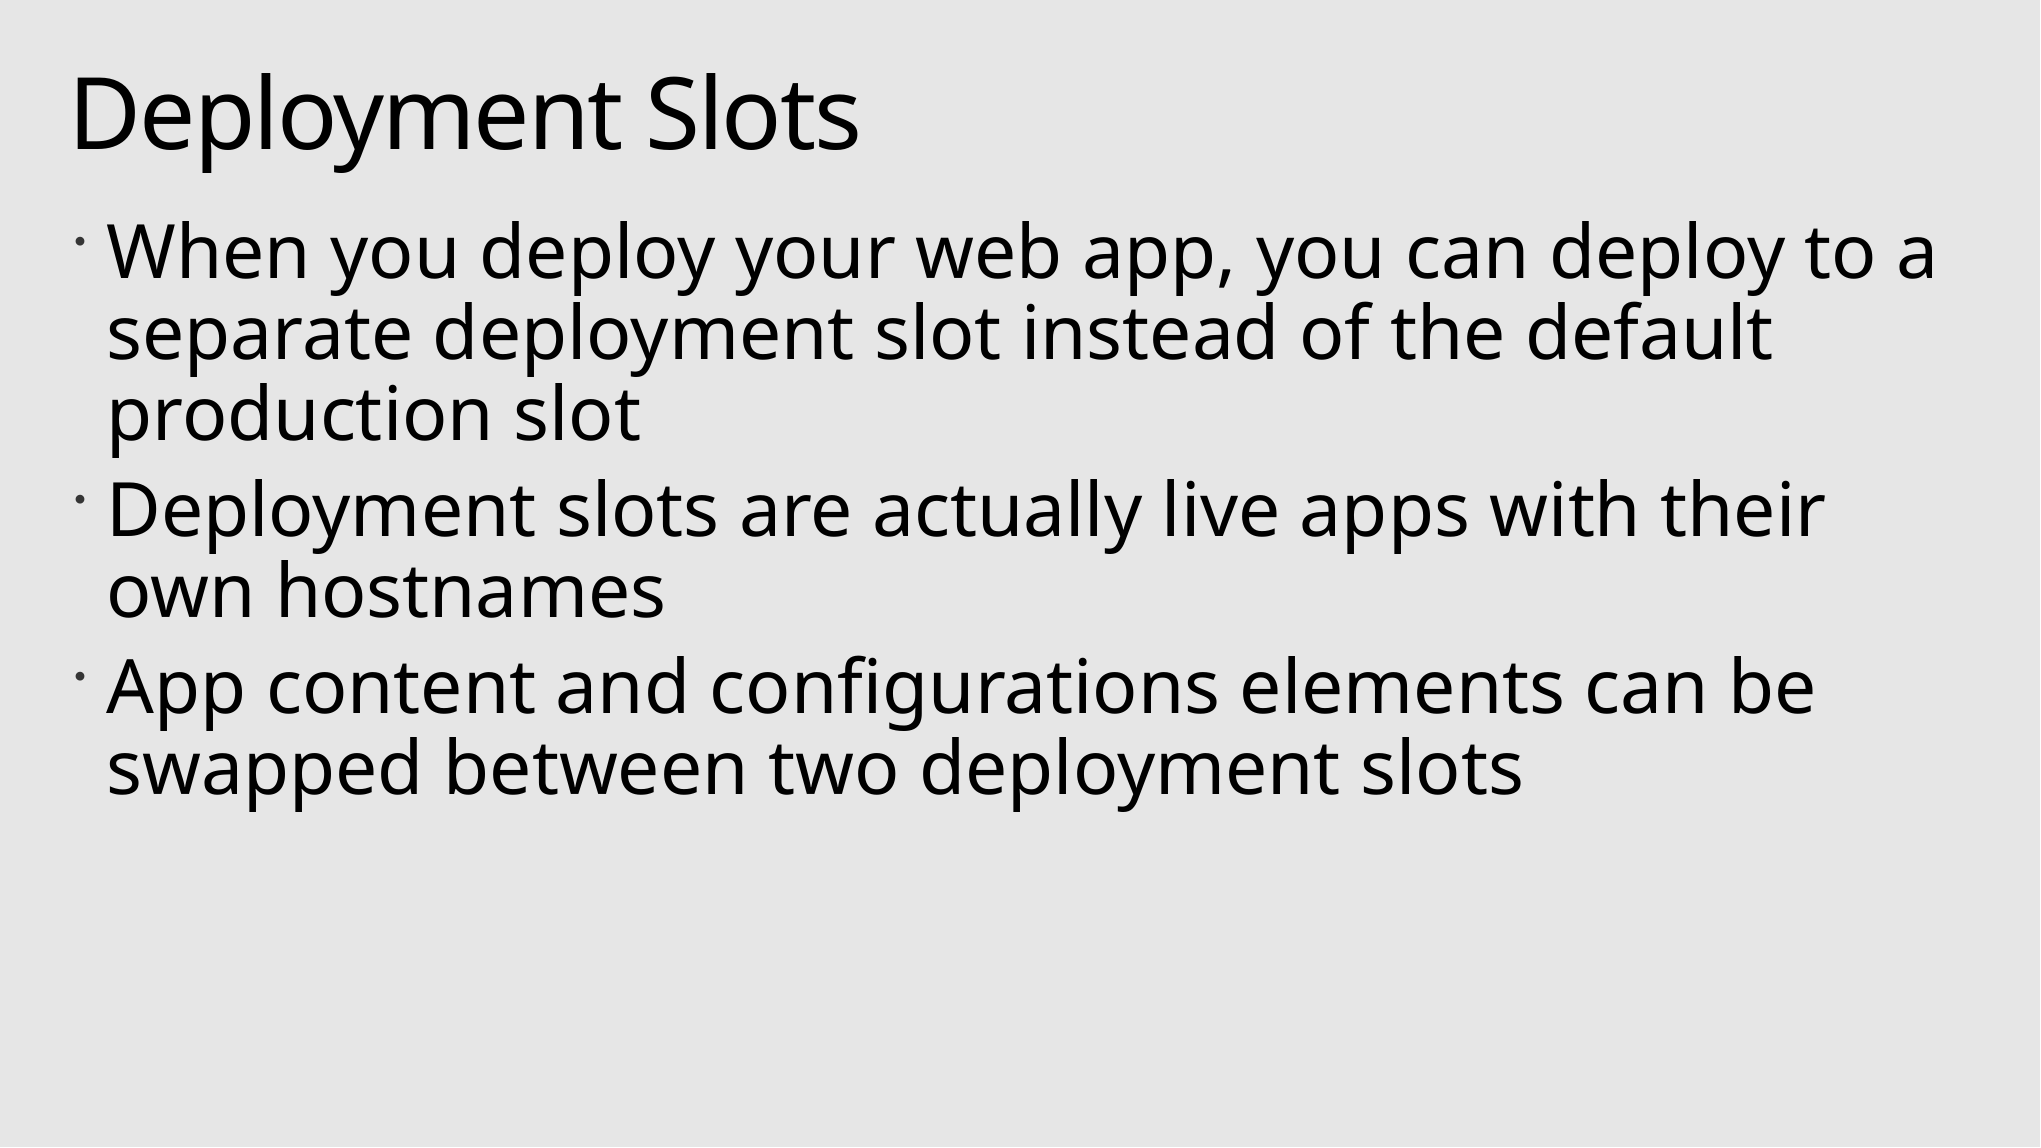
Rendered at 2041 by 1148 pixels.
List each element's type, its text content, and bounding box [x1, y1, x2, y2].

title Deployment Slots [45, 48, 1996, 198]
list When you deploy your web app, you can deploy to a separate deployment slot instead of the default production slot Deployment slots are actually live apps with their own hostnames App content and configurations elements can be swapped between two deployment slots [45, 198, 1996, 838]
